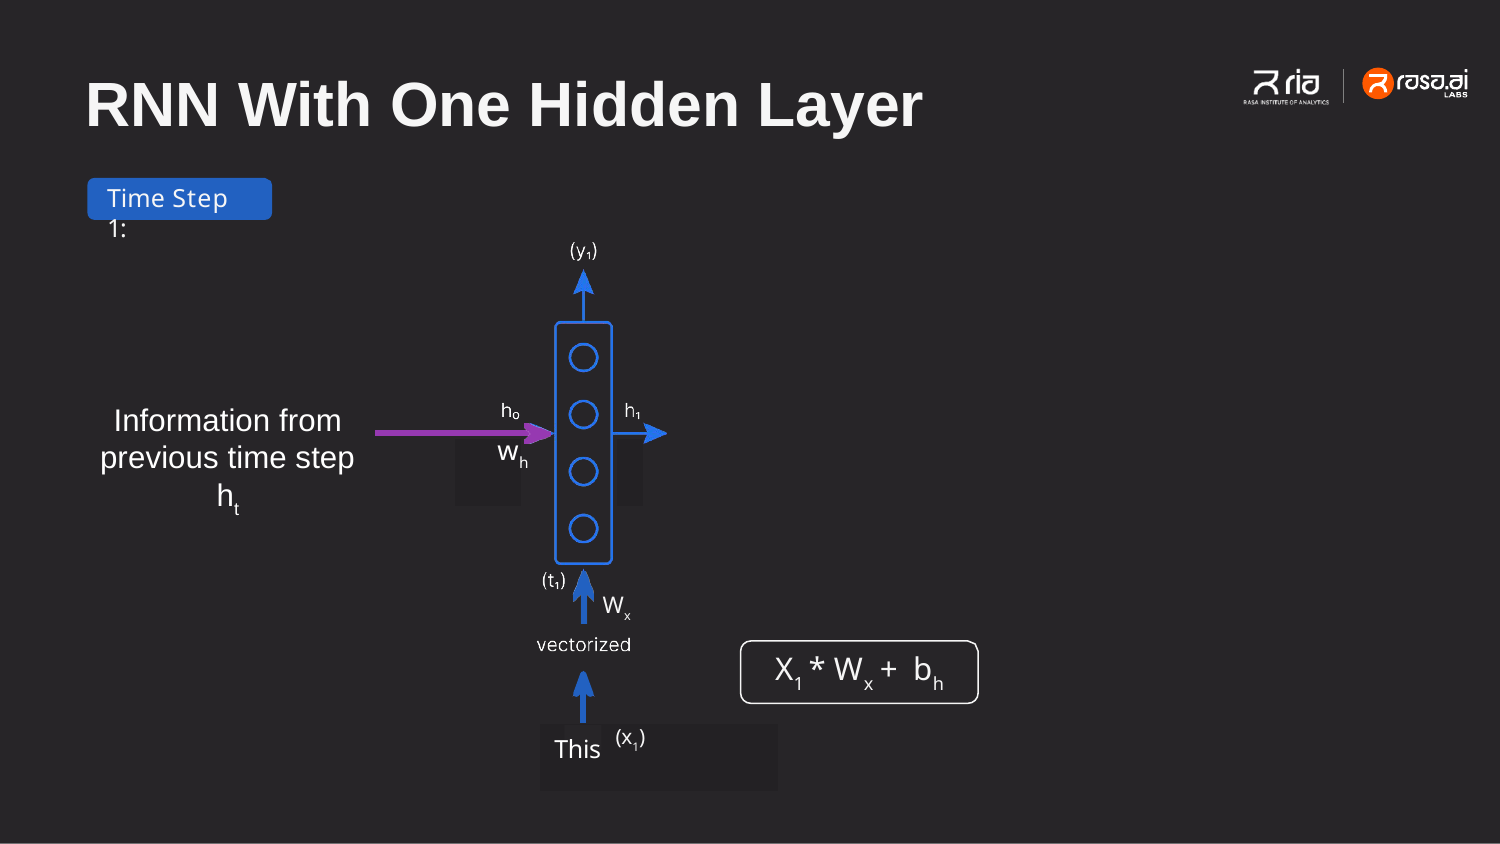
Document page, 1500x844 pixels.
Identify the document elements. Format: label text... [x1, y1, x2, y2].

text_box Information from previous time step ht [84, 397, 370, 519]
picture [1237, 62, 1335, 111]
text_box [374, 422, 980, 724]
text_box [87, 177, 273, 220]
title RNN With One Hidden Layer [83, 61, 937, 205]
text_box Time Step 1: [104, 180, 255, 243]
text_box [454, 152, 779, 421]
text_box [454, 733, 779, 793]
